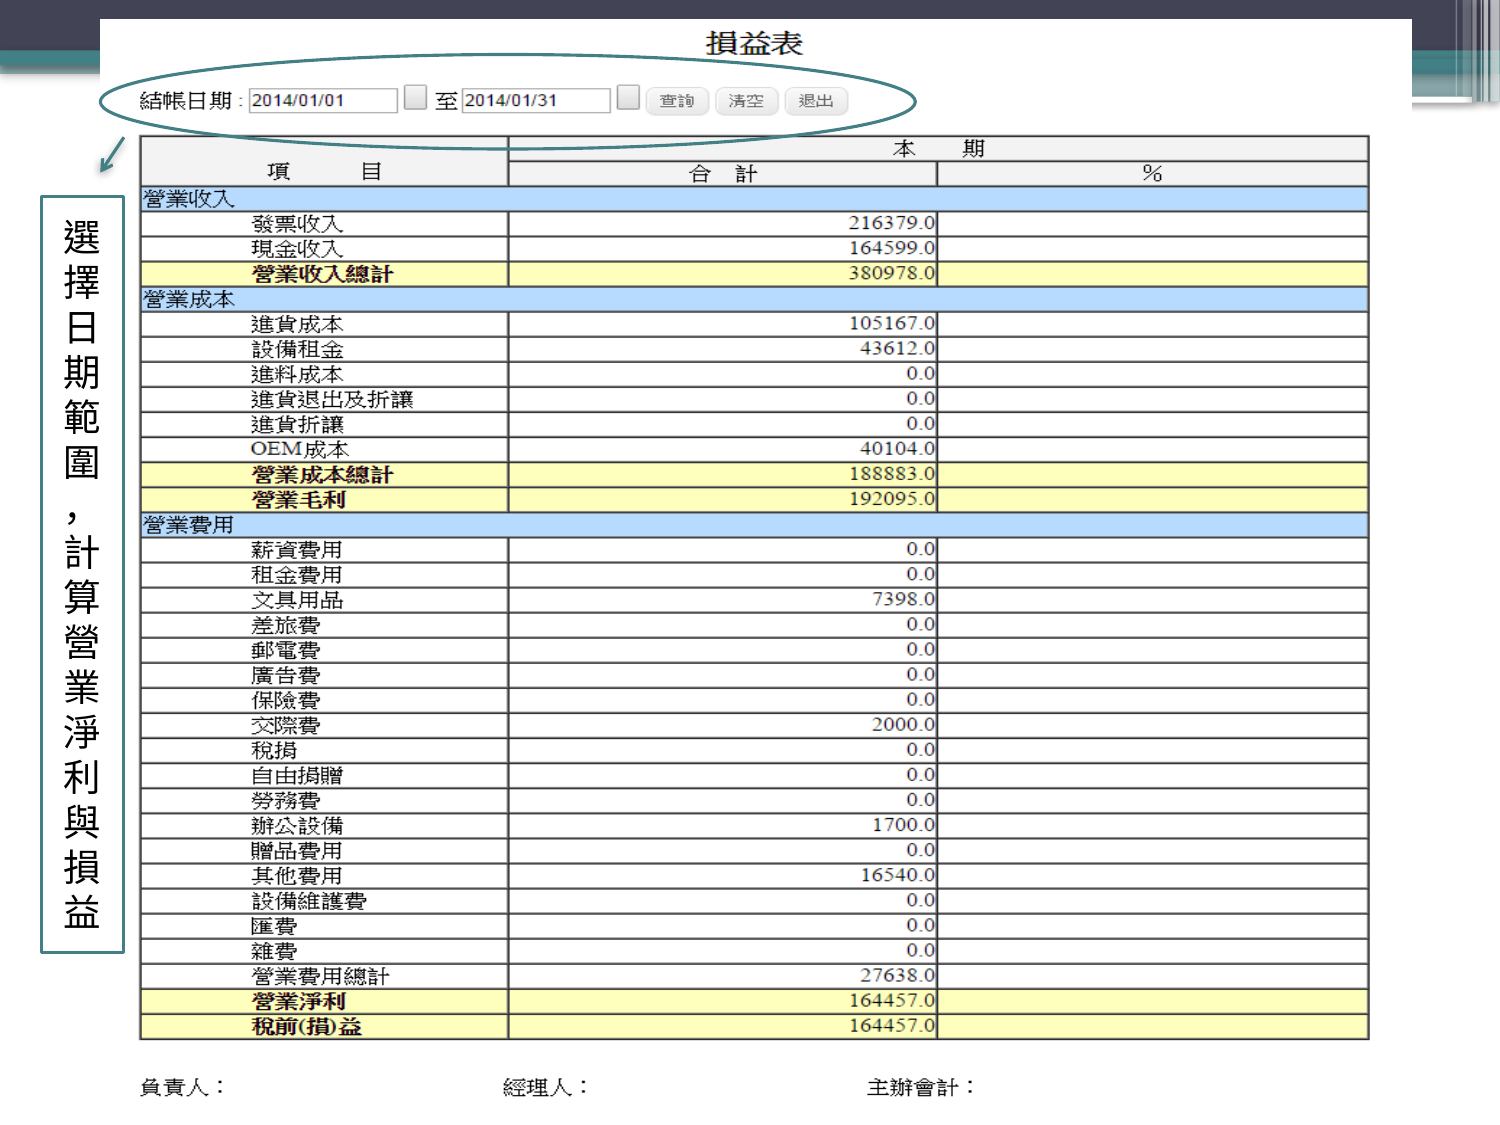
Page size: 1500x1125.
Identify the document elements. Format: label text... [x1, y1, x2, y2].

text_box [100, 136, 125, 173]
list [100, 18, 1412, 1125]
text_box 選擇日期範圍 ， 計算營業淨利與損益 [40, 195, 94, 954]
